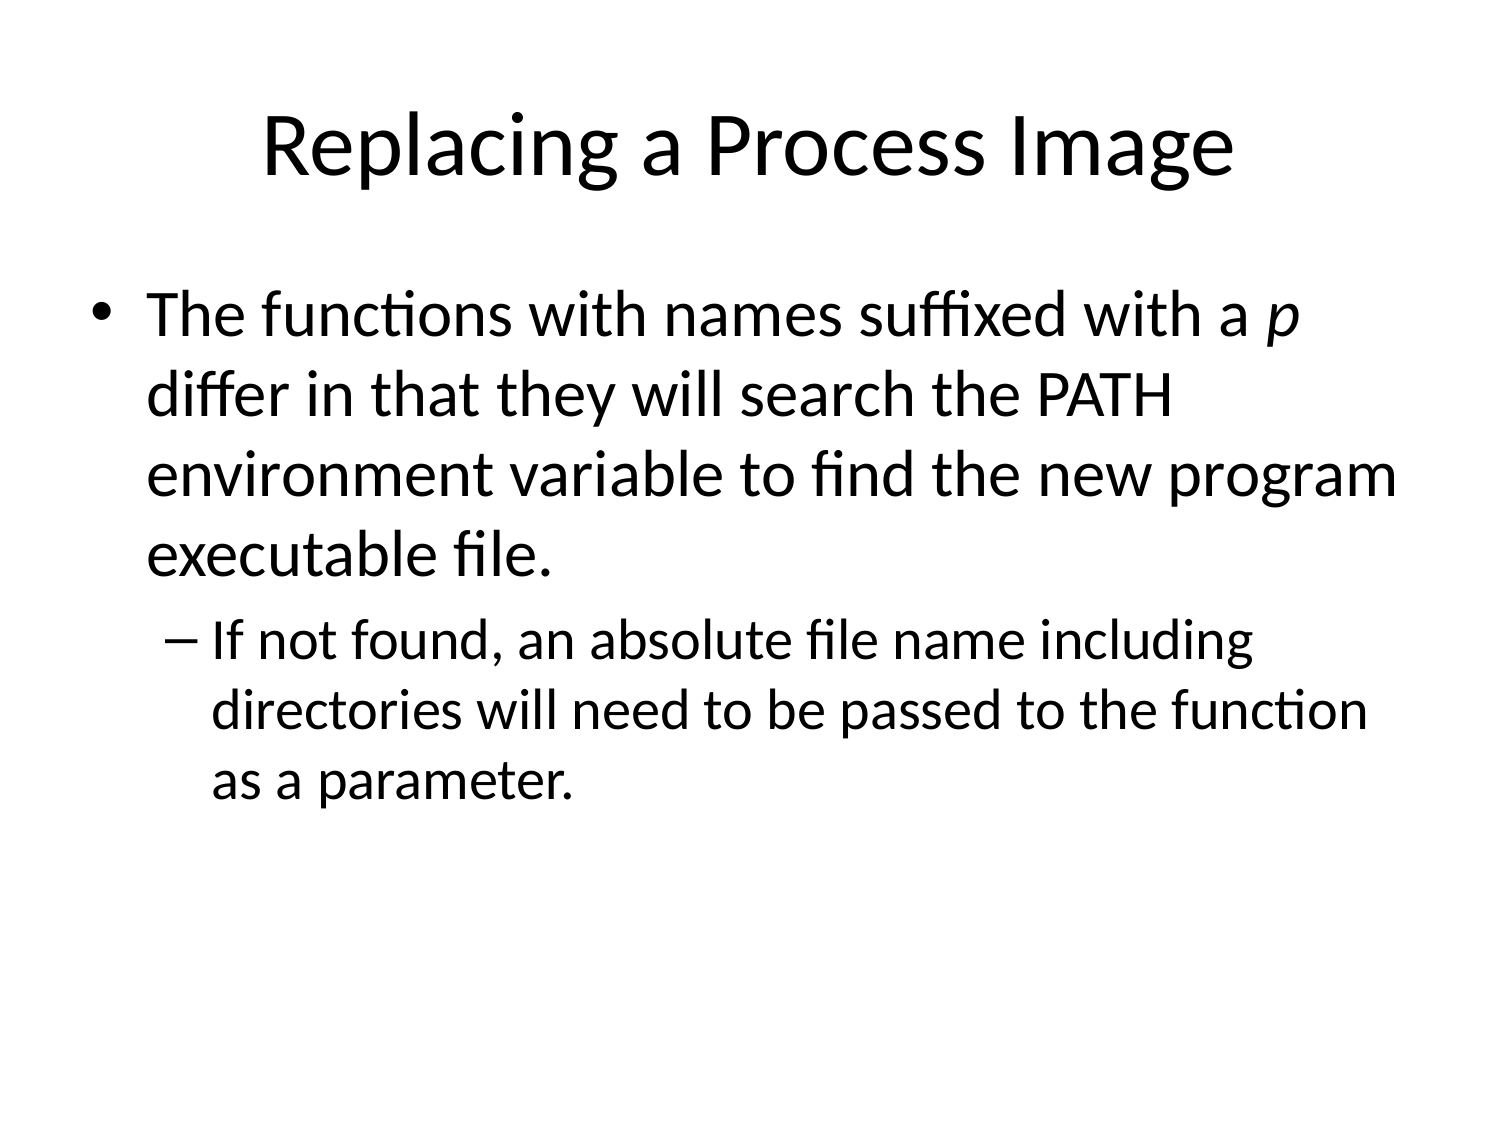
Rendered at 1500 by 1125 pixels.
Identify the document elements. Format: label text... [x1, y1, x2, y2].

list The functions with names suffixed with a p differ in that they will search the PATH environment variable to find the new program executable file. If not found, an absolute file name including directories will need to be passed to the function as a parameter. [75, 262, 1425, 1005]
title Replacing a Process Image [75, 45, 1425, 233]
